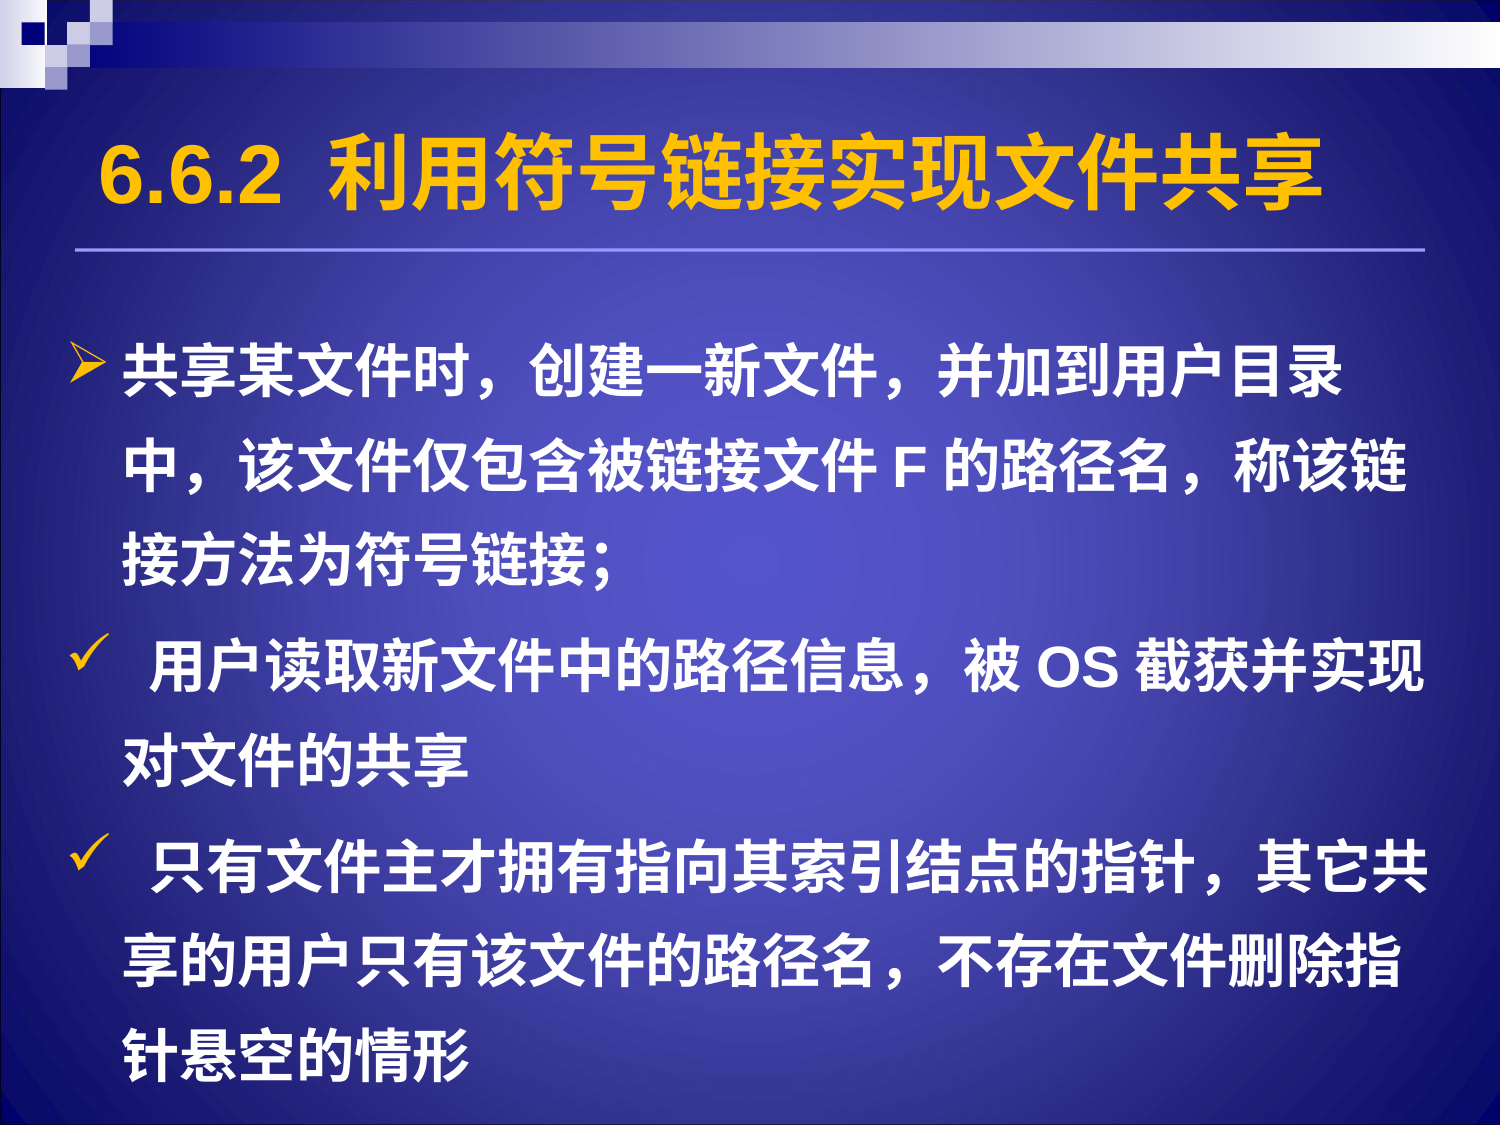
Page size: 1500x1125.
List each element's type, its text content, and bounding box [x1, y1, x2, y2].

picture [47, 0, 89, 45]
text_box 6.6.2 利用符号链接实现文件共享 [73, 112, 1341, 228]
picture [113, 0, 1500, 22]
list 共享某文件时，创建一新文件，并加到用户目录中，该文件仅包含被链接文件F的路径名，称该链接方法为符号链接； 用户读取新文件中的路径信息，被OS截获并实现对文件的共享 只有文件主才拥有指向其索引结点的指针，其它共享的用户只有该文件的路径名，不存在文件删除指针悬空的情形 [50, 302, 1475, 1125]
picture [0, 67, 1500, 1125]
